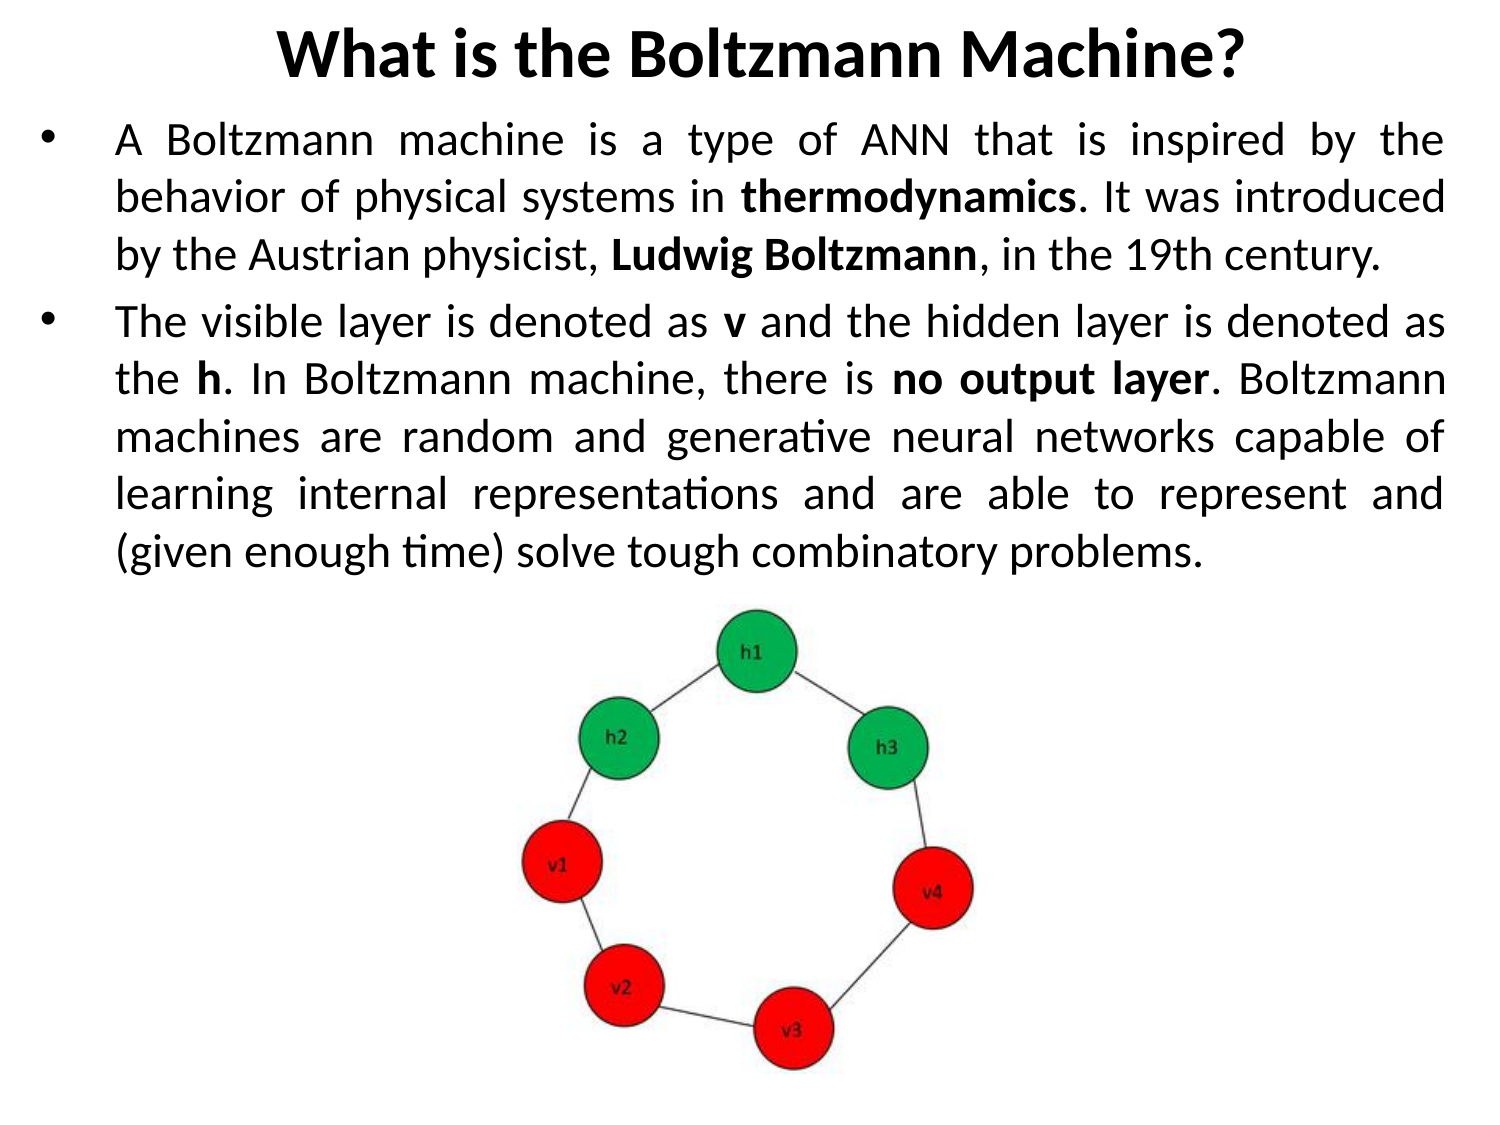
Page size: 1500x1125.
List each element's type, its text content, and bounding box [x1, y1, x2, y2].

picture [516, 604, 977, 1074]
subtitle A Boltzmann machine is a type of ANN that is inspired by the behavior of physical systems in thermodynamics. It was introduced by the Austrian physicist, Ludwig Boltzmann, in the 19th century. The visible layer is denoted as v and the hidden layer is denoted as the h. In Boltzmann machine, there is no output layer. Boltzmann machines are random and generative neural networks capable of learning internal representations and are able to represent and (given enough time) solve tough combinatory problems. [24, 99, 1463, 600]
title What is the Boltzmann Machine? [87, 0, 1438, 99]
